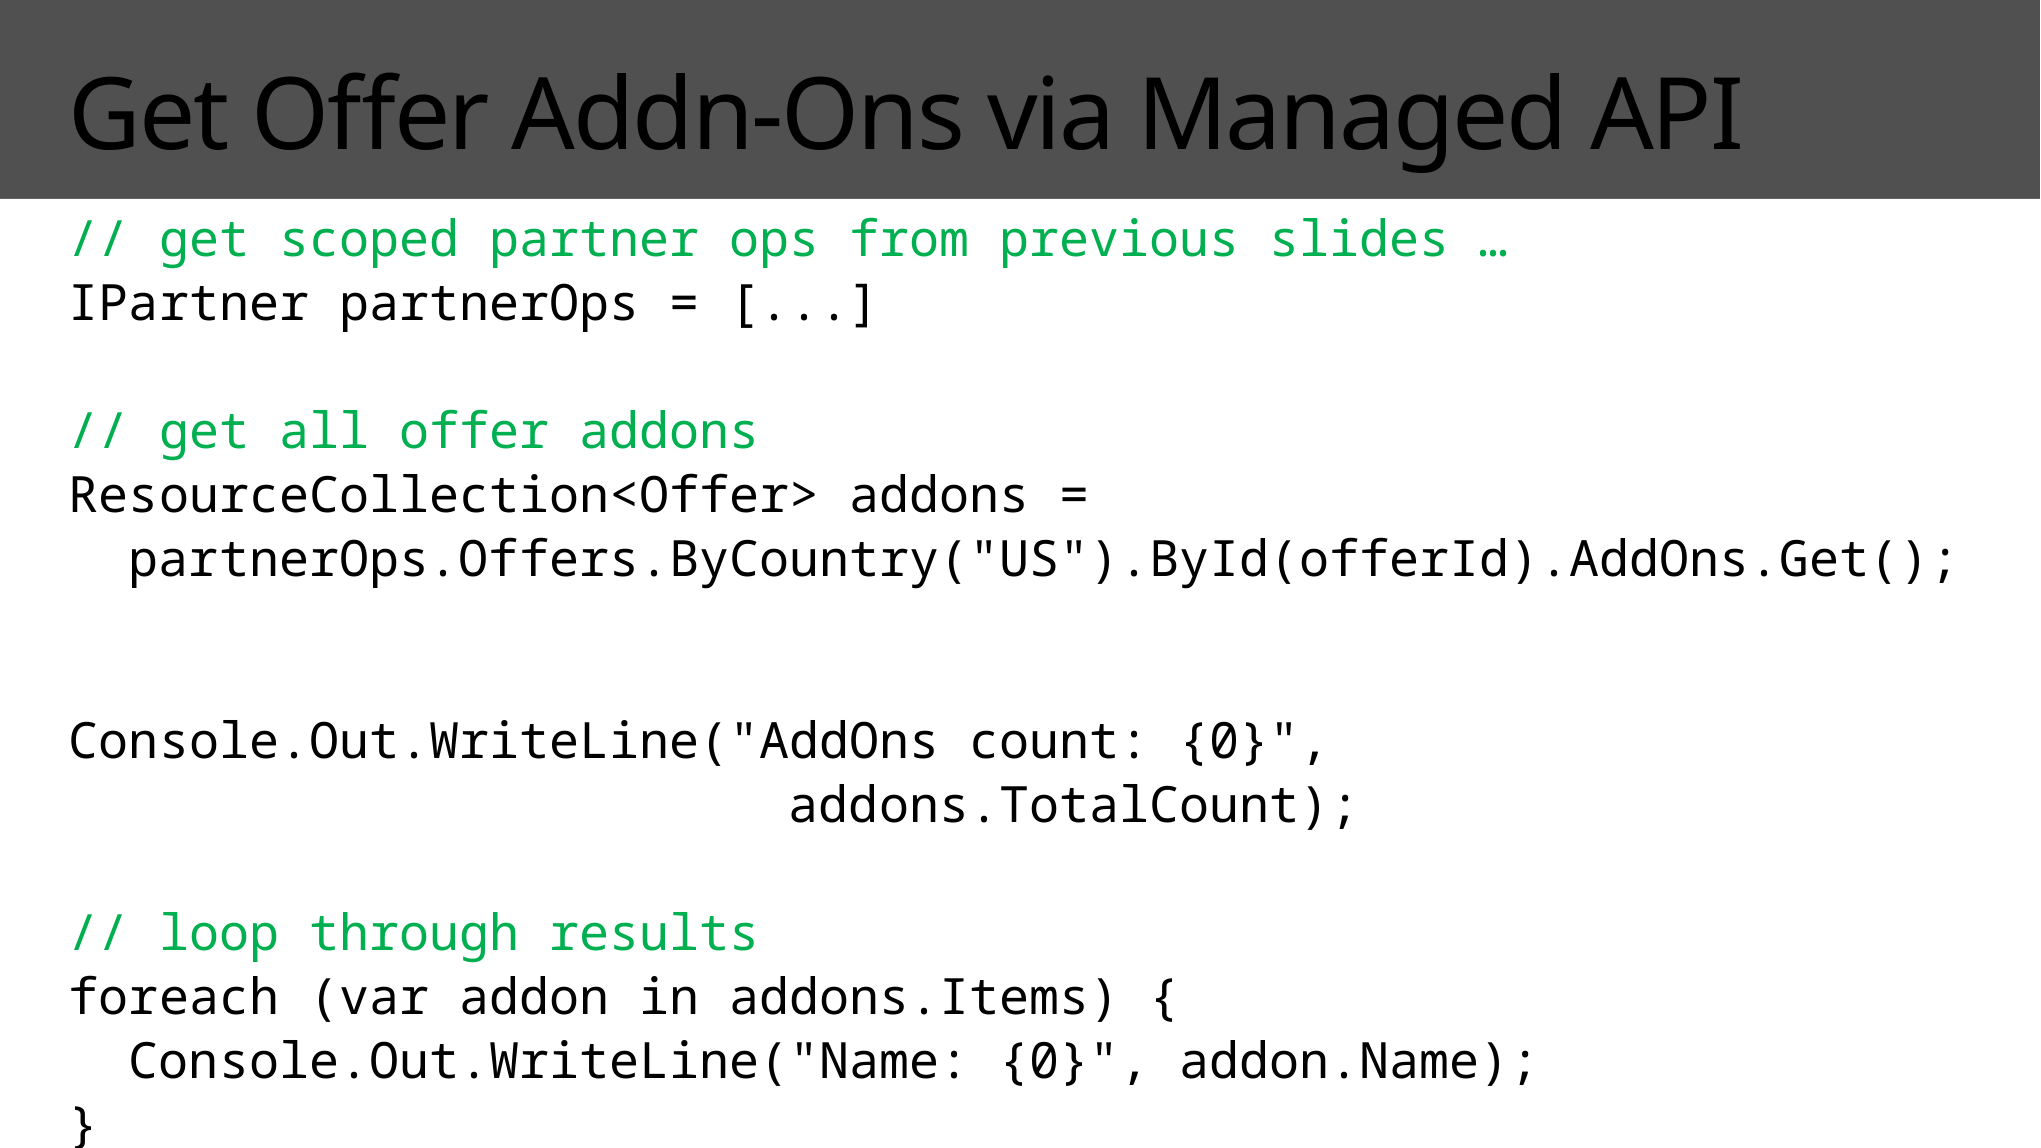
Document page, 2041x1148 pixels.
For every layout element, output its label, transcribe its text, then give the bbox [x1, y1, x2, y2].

title Get Offer Addn-Ons via Managed API [45, 48, 1996, 198]
list // get scoped partner ops from previous slides … IPartner partnerOps = [...] // get all offer addons ResourceCollection<Offer> addons = partnerOps.Offers.ByCountry("US").ById(offerId).AddOns.Get(); Console.Out.WriteLine("AddOns count: {0}", addons.TotalCount); // loop through results foreach (var addon in addons.Items) { Console.Out.WriteLine("Name: {0}", addon.Name); } [45, 198, 2041, 1148]
